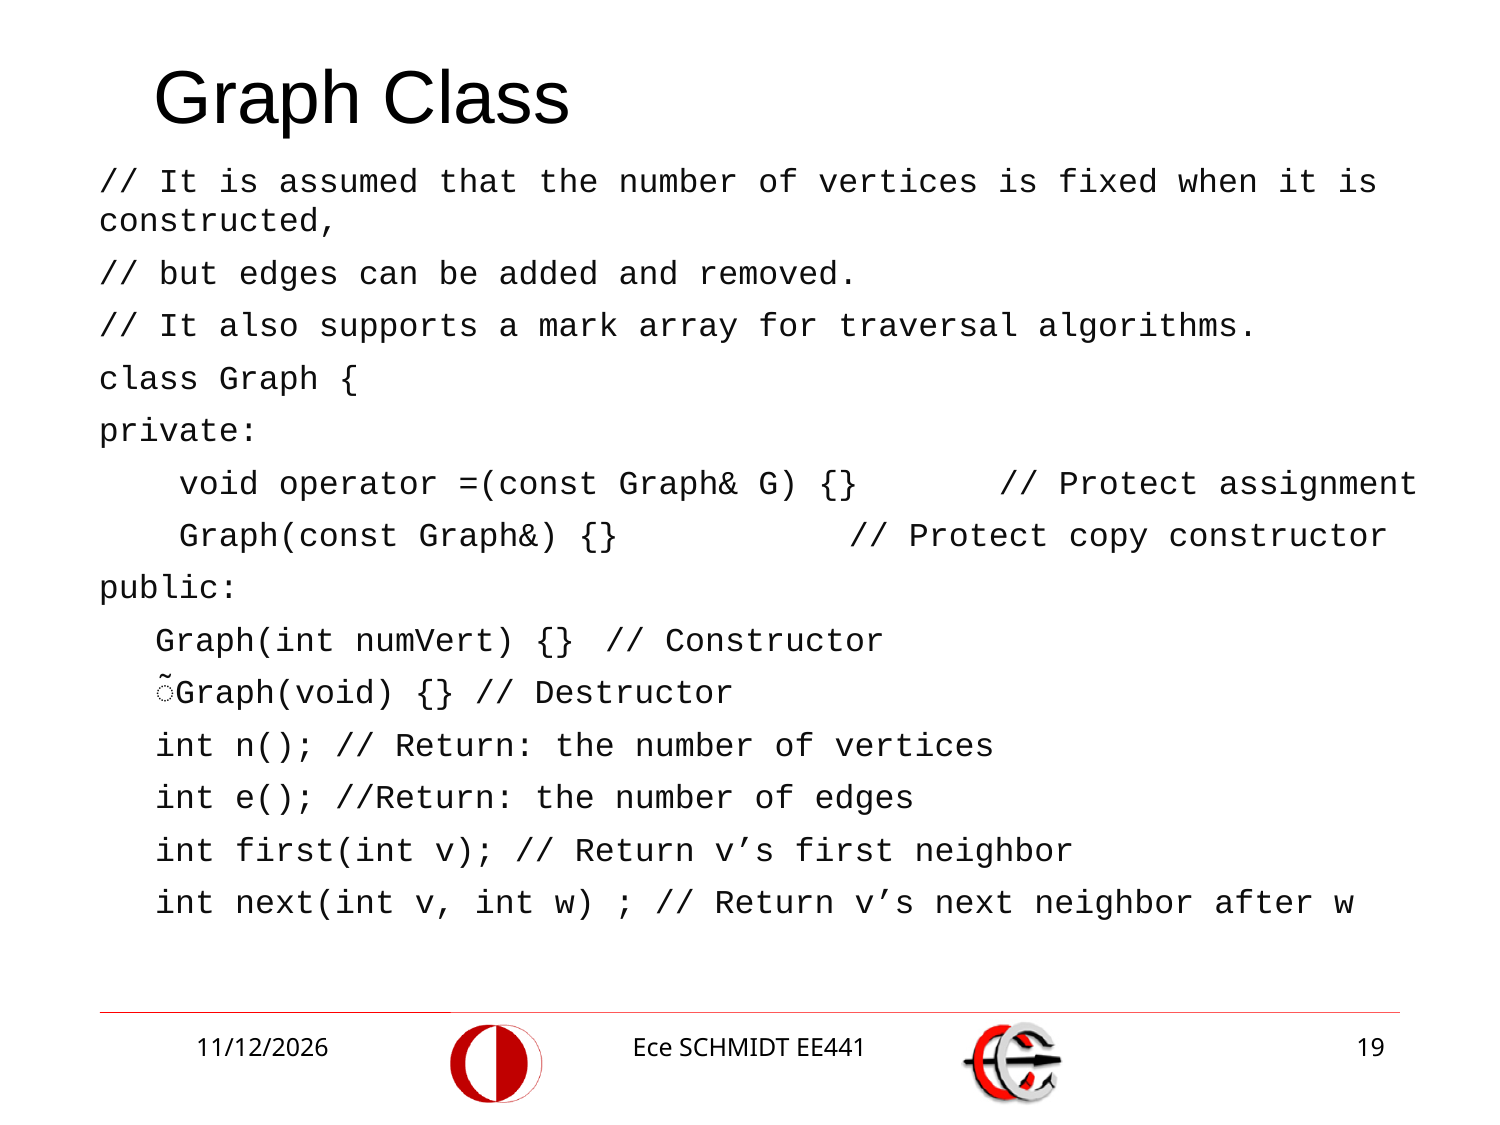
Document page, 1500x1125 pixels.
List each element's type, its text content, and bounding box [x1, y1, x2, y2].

footer Ece SCHMIDT EE441 [512, 1024, 988, 1103]
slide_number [99, 1024, 425, 1103]
list // It is assumed that the number of vertices is fixed when it is constructed, // but edges can be added and removed. // It also supports a mark array for traversal algorithms. class Graph { private: void operator =(const Graph& G) {} // Protect assignment Graph(const Graph&) {} // Protect copy constructor public: Graph(int numVert) {} // Constructor ̃Graph(void) {} // Destructor int n(); // Return: the number of vertices int e(); //Return: the number of edges int first(int v); // Return v’s first neighbor int next(int v, int w) ; // Return v’s next neighbor after w [27, 151, 1438, 1000]
slide_number 19 [1074, 1024, 1400, 1103]
title Graph Class [24, 24, 700, 163]
picture [950, 1019, 1068, 1106]
picture [448, 1023, 543, 1103]
